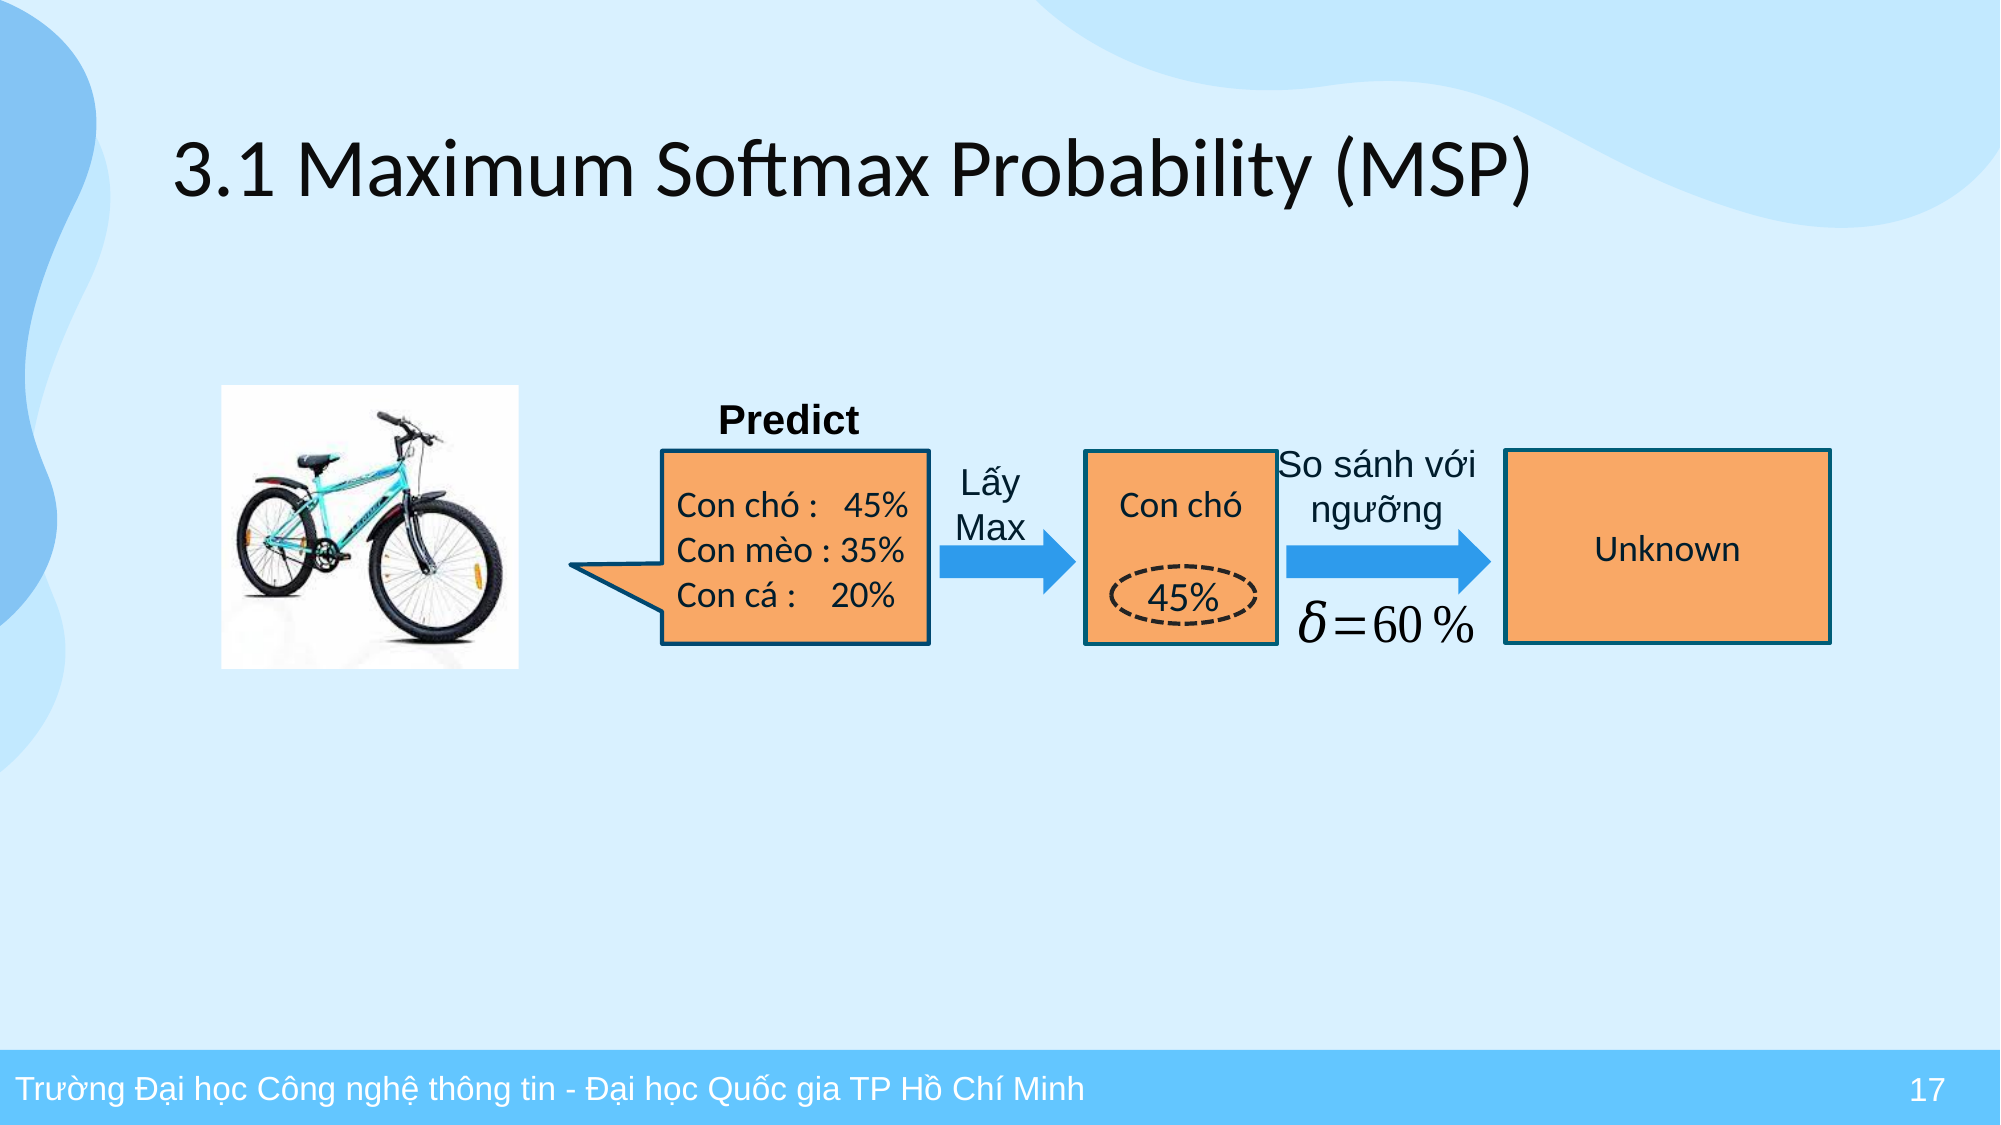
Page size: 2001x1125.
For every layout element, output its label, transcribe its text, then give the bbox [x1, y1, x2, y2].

text_box So sánh với ngưỡng [1255, 432, 1499, 538]
picture [221, 384, 519, 669]
text_box Predict [703, 385, 971, 450]
text_box Con chó 45% [1083, 449, 1279, 646]
text_box 3.1 Maximum Softmax Probability (MSP) [156, 189, 1752, 321]
text_box [937, 541, 1079, 597]
text_box 45% [1109, 564, 1258, 626]
text_box Lấy Max [922, 450, 1059, 556]
text_box Unknown [1503, 448, 1832, 645]
text_box Con chó : 45% Con mèo : 35% Con cá : 20% [568, 448, 931, 646]
text_box [1284, 538, 1494, 597]
